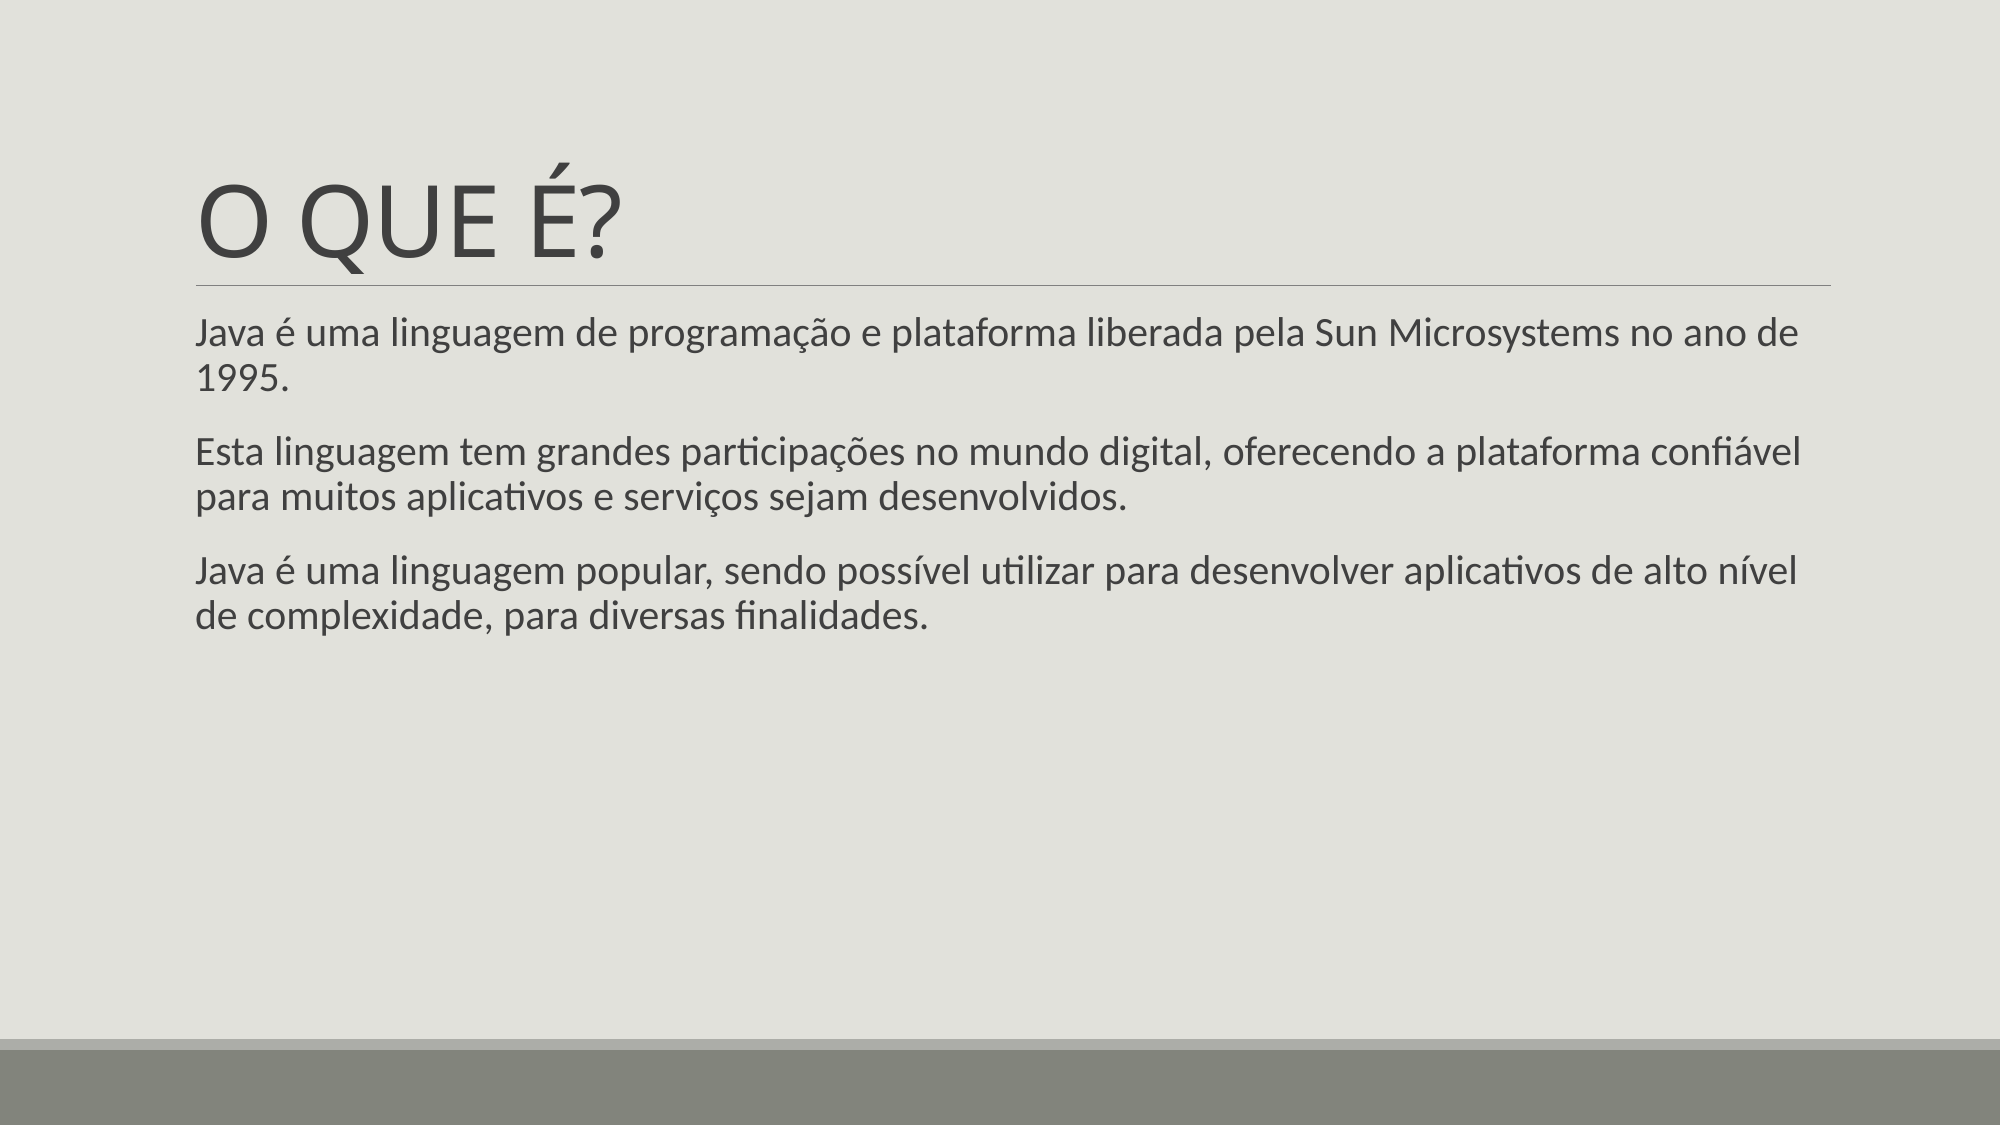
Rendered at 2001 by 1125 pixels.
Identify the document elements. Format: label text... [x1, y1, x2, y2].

list Java é uma linguagem de programação e plataforma liberada pela Sun Microsystems no ano de 1995. Esta linguagem tem grandes participações no mundo digital, oferecendo a plataforma confiável para muitos aplicativos e serviços sejam desenvolvidos. Java é uma linguagem popular, sendo possível utilizar para desenvolver aplicativos de alto nível de complexidade, para diversas finalidades. [180, 302, 1830, 963]
title O QUE É? [180, 47, 1830, 285]
